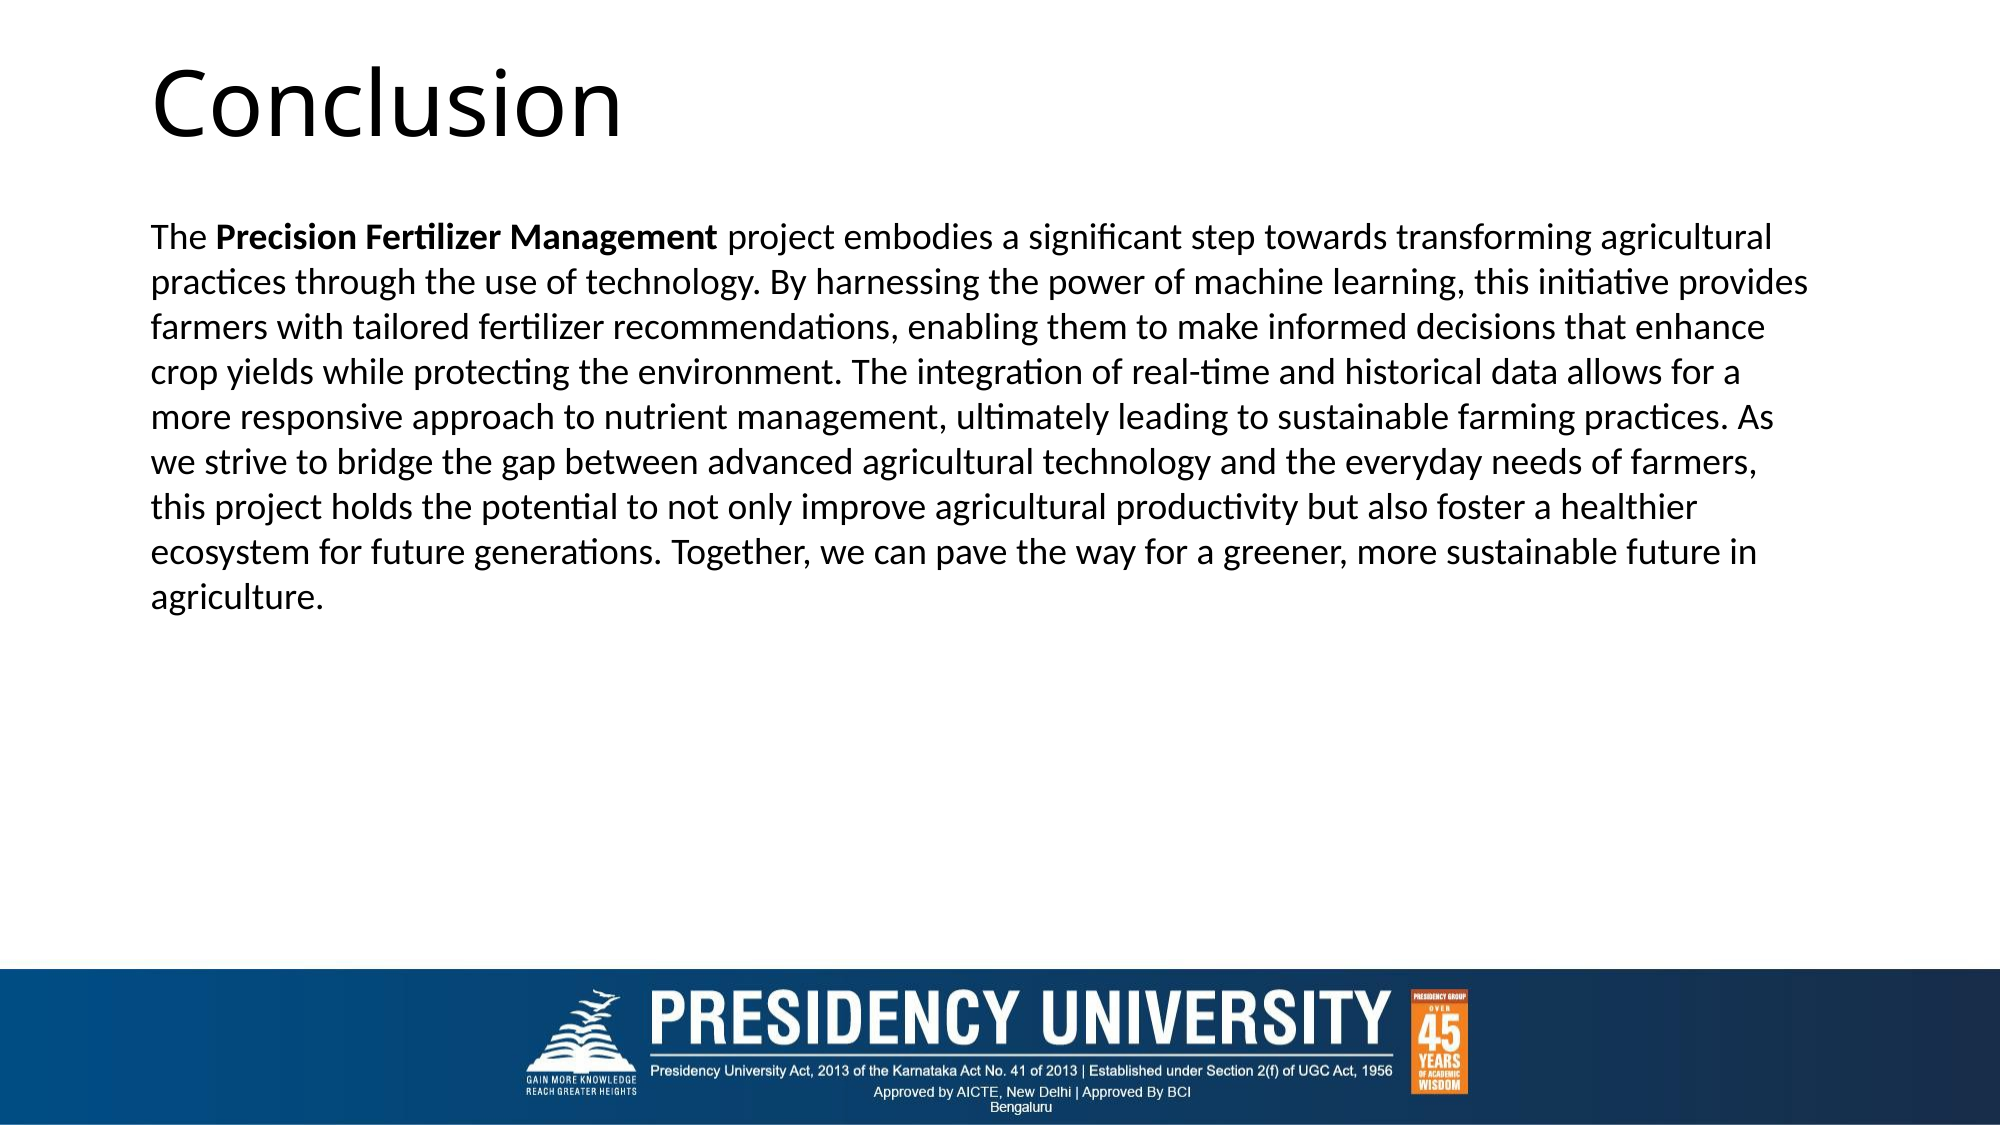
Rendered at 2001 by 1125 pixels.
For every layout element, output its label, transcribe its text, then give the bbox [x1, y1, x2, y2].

title Conclusion [150, 45, 1617, 157]
picture [0, 959, 2000, 1125]
list The Precision Fertilizer Management project embodies a significant step towards transforming agricultural practices through the use of technology. By harnessing the power of machine learning, this initiative provides farmers with tailored fertilizer recommendations, enabling them to make informed decisions that enhance crop yields while protecting the environment. The integration of real-time and historical data allows for a more responsive approach to nutrient management, ultimately leading to sustainable farming practices. As we strive to bridge the gap between advanced agricultural technology and the everyday needs of farmers, this project holds the potential to not only improve agricultural productivity but also foster a healthier ecosystem for future generations. Together, we can pave the way for a greener, more sustainable future in agriculture. [150, 212, 1813, 683]
